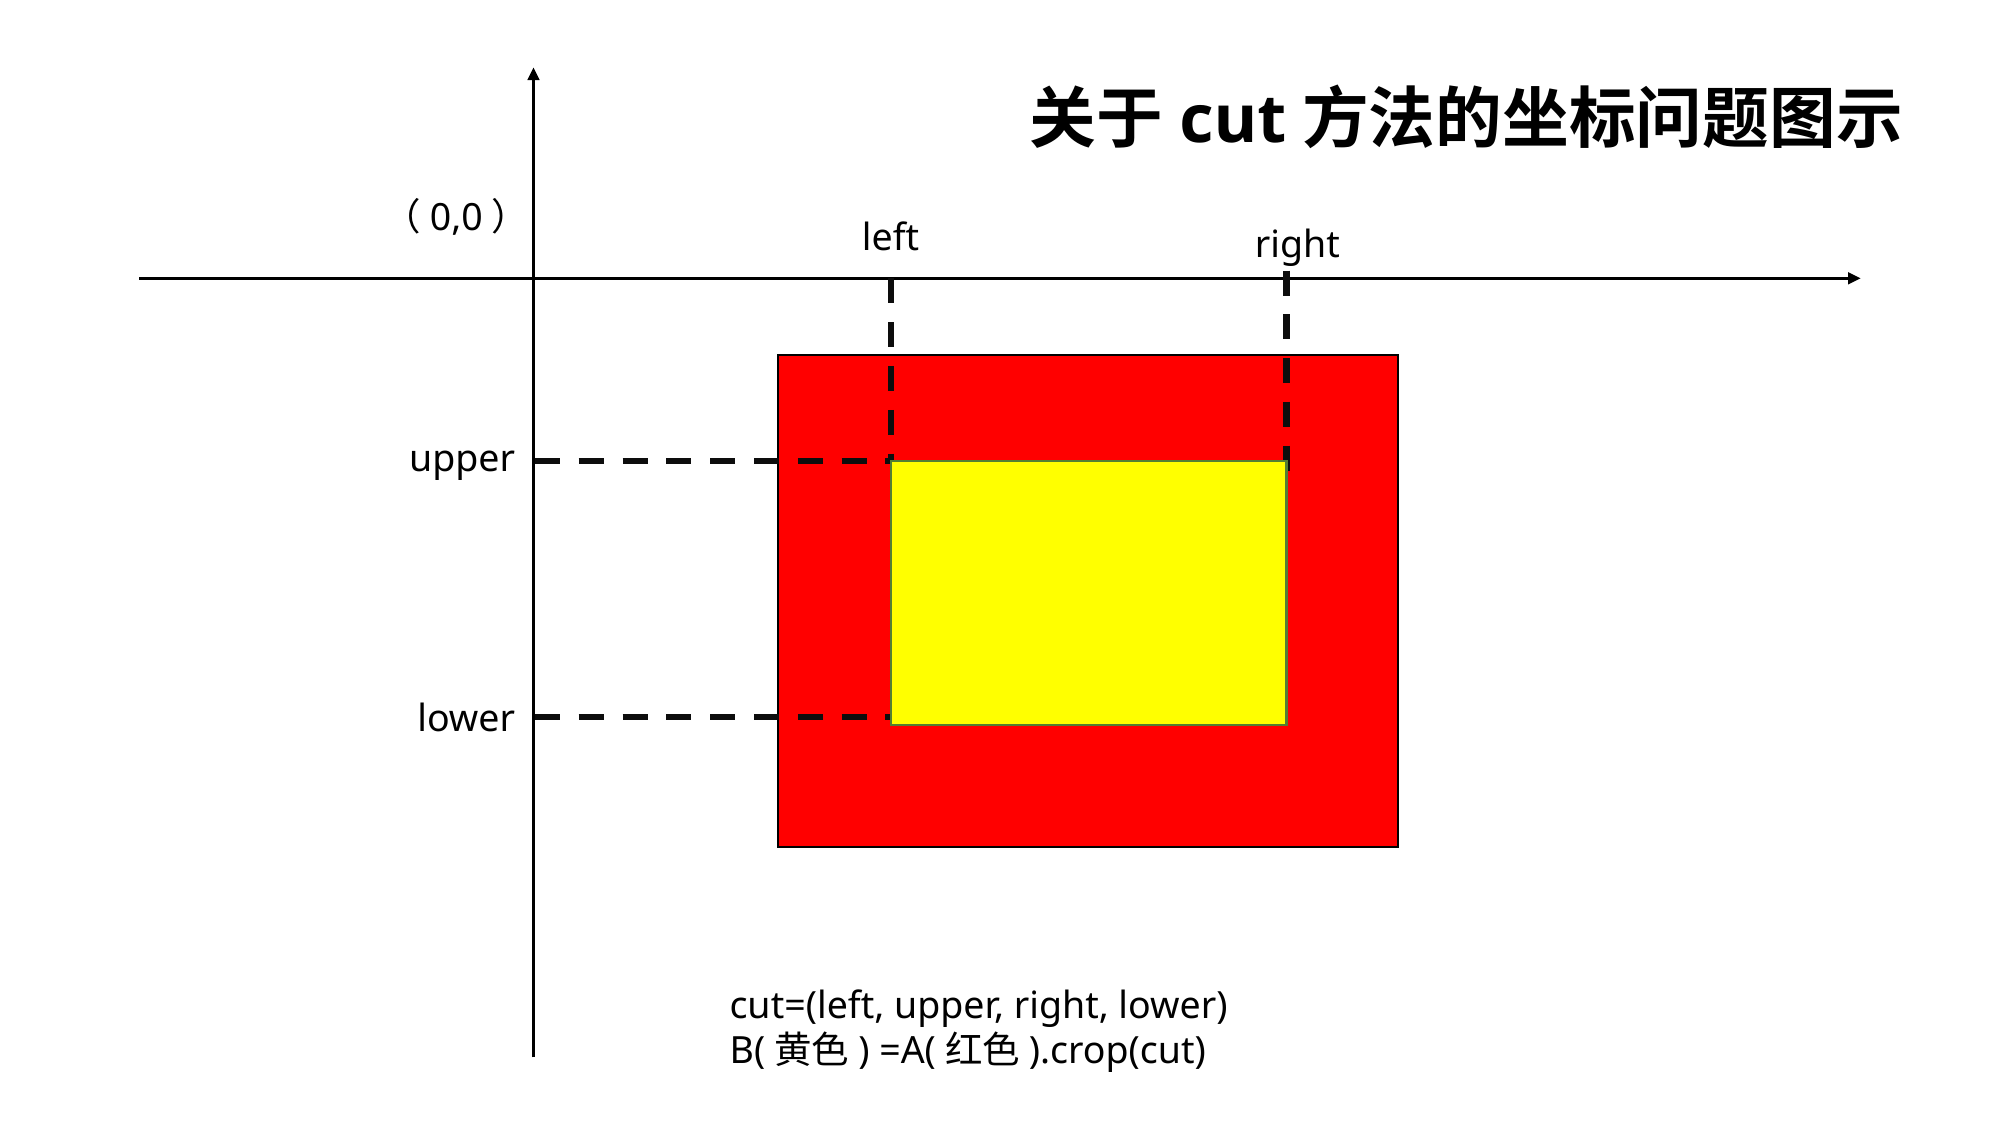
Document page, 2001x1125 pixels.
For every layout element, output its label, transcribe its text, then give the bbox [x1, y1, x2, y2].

text_box upper [394, 426, 530, 487]
text_box （0,0） [534, 185, 544, 246]
text_box 关于cut方法的坐标问题图示 [1015, 68, 1918, 163]
text_box [890, 460, 1288, 726]
text_box [777, 354, 1399, 848]
text_box cut=(left, upper, right, lower) B(黄色) =A(红色).crop(cut) [714, 973, 1467, 1124]
text_box right [1240, 212, 1355, 273]
text_box left [847, 206, 935, 266]
text_box lower [402, 686, 531, 747]
text_box （0,0） [368, 185, 533, 246]
